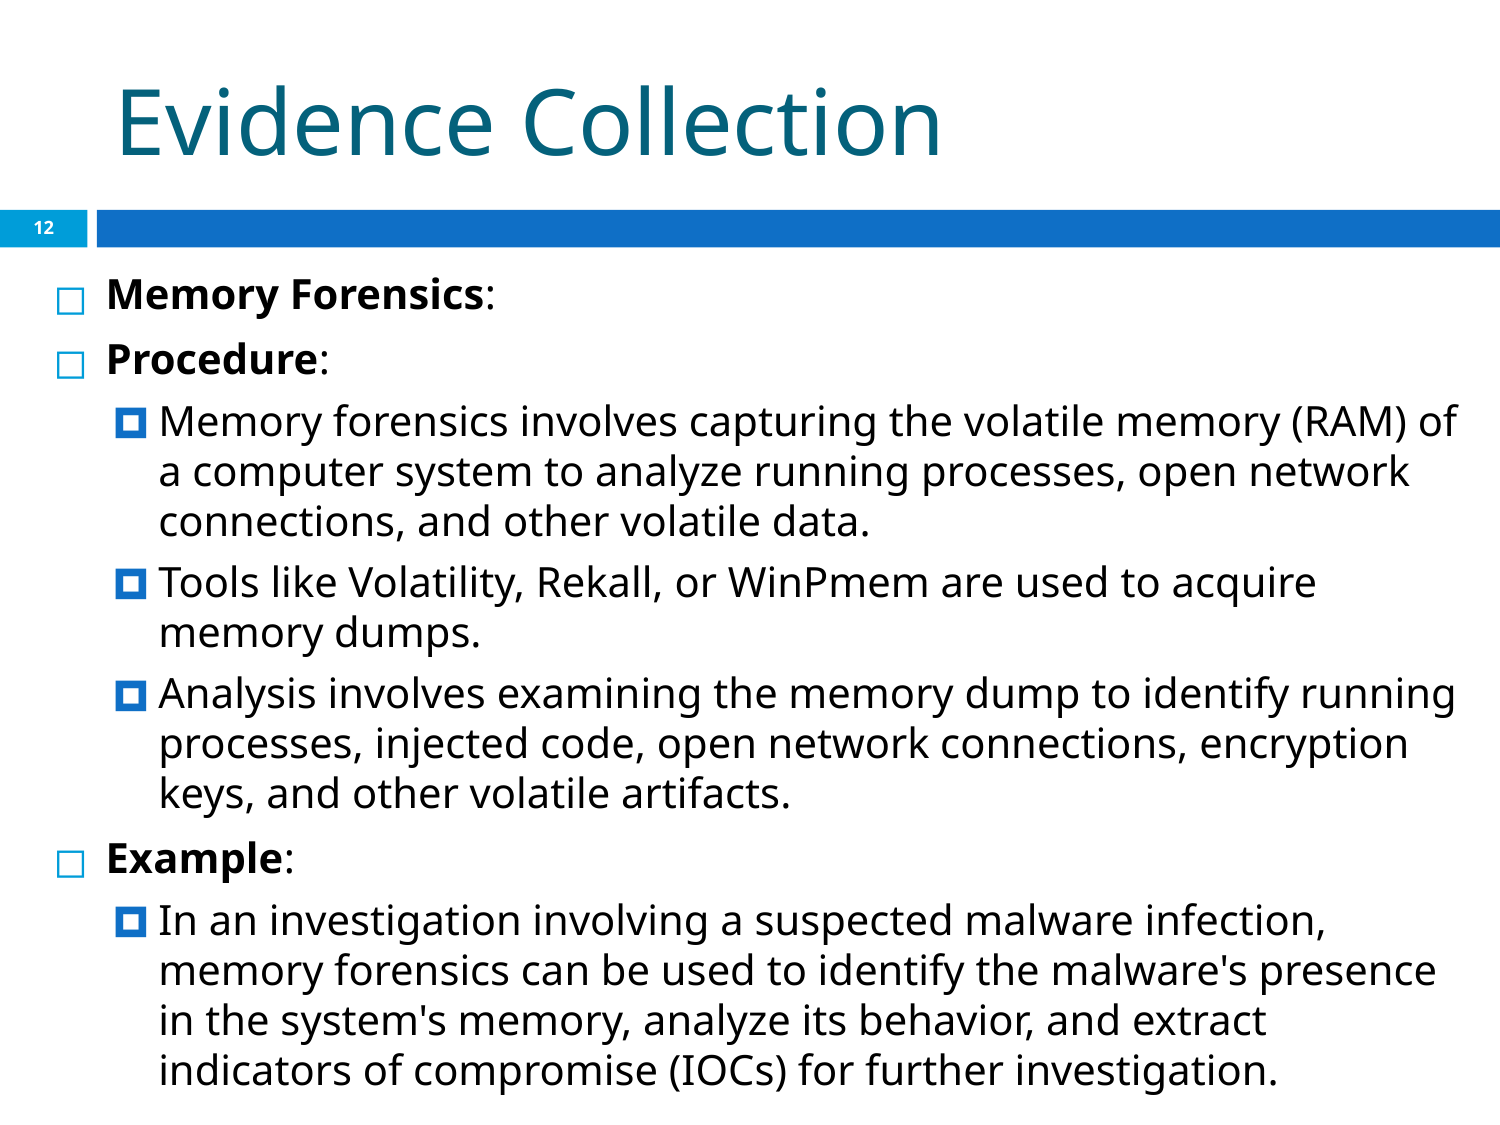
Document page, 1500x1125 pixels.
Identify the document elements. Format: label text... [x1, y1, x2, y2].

list Memory Forensics: Procedure: Memory forensics involves capturing the volatile memory (RAM) of a computer system to analyze running processes, open network connections, and other volatile data. Tools like Volatility, Rekall, or WinPmem are used to acquire memory dumps. Analysis involves examining the memory dump to identify running processes, injected code, open network connections, encryption keys, and other volatile artifacts. Example: In an investigation involving a suspected malware infection, memory forensics can be used to identify the malware's presence in the system's memory, analyze its behavior, and extract indicators of compromise (IOCs) for further investigation. [38, 260, 1479, 1076]
slide_number ‹#› [0, 208, 88, 249]
title Evidence Collection [99, 37, 1438, 200]
